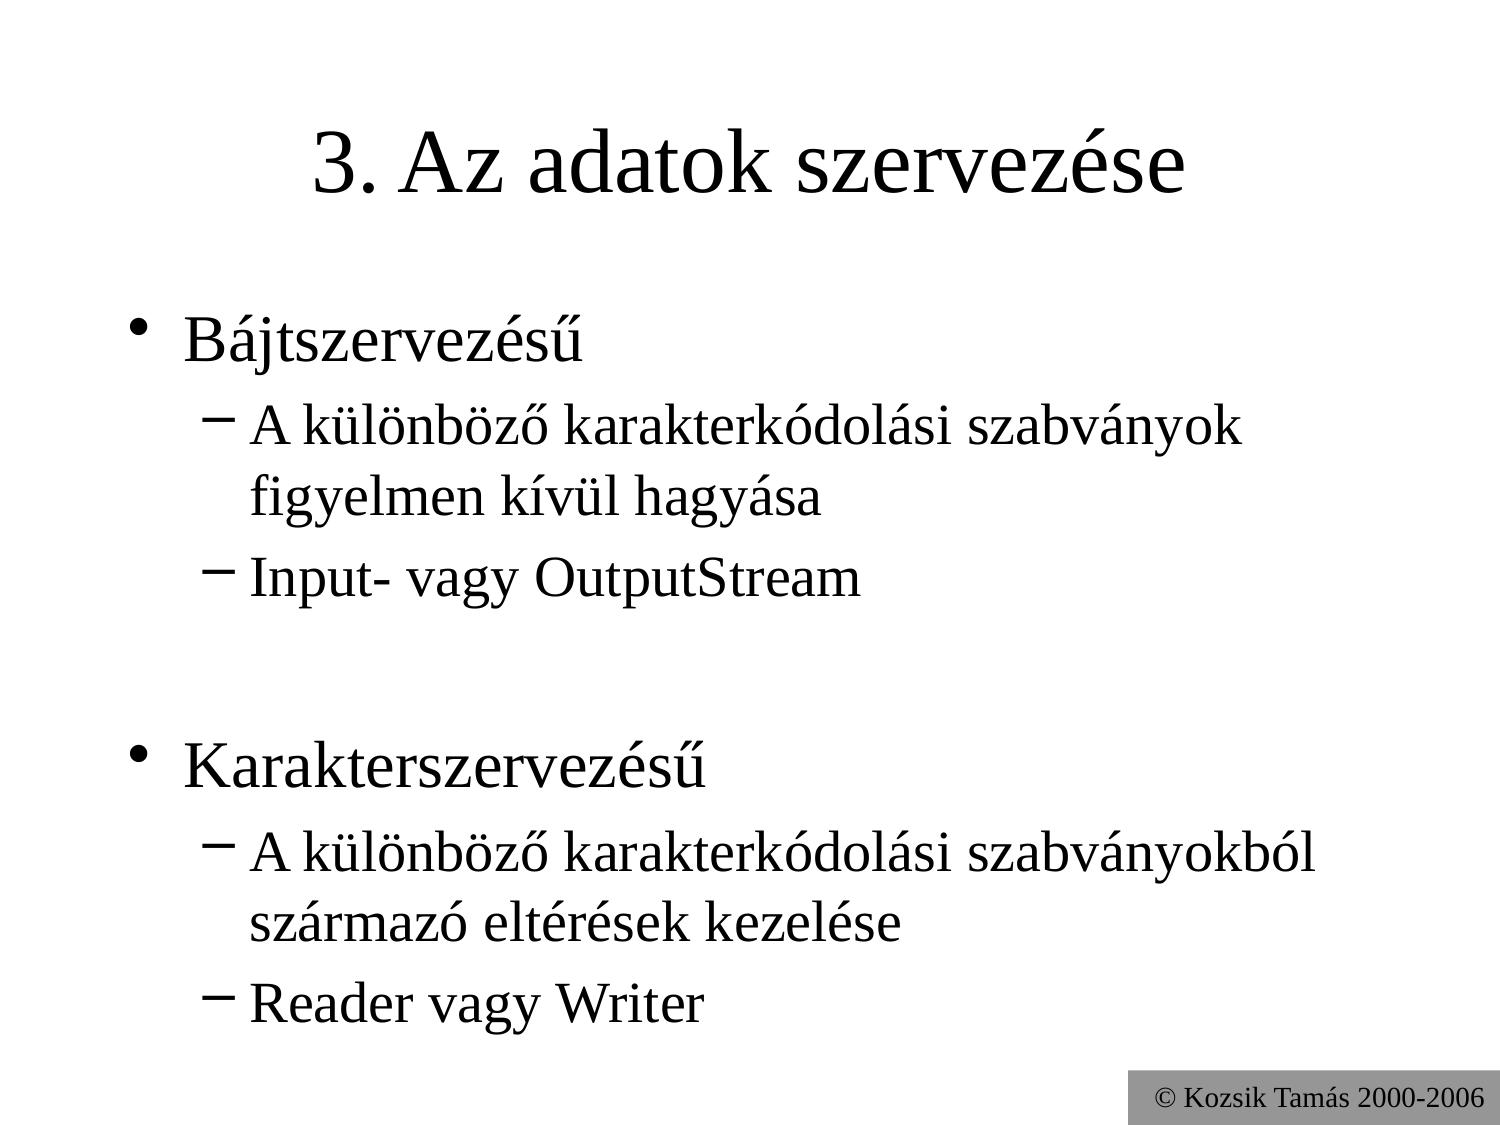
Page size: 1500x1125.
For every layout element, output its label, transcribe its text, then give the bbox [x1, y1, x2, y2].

title 3. Az adatok szervezése [112, 62, 1388, 250]
list Bájtszervezésű A különböző karakterkódolási szabványok figyelmen kívül hagyása Input- vagy OutputStream Karakterszervezésű A különböző karakterkódolási szabványokból származó eltérések kezelése Reader vagy Writer [112, 287, 1388, 1063]
footer © Kozsik Tamás 2000-2006 [1128, 1070, 1500, 1125]
